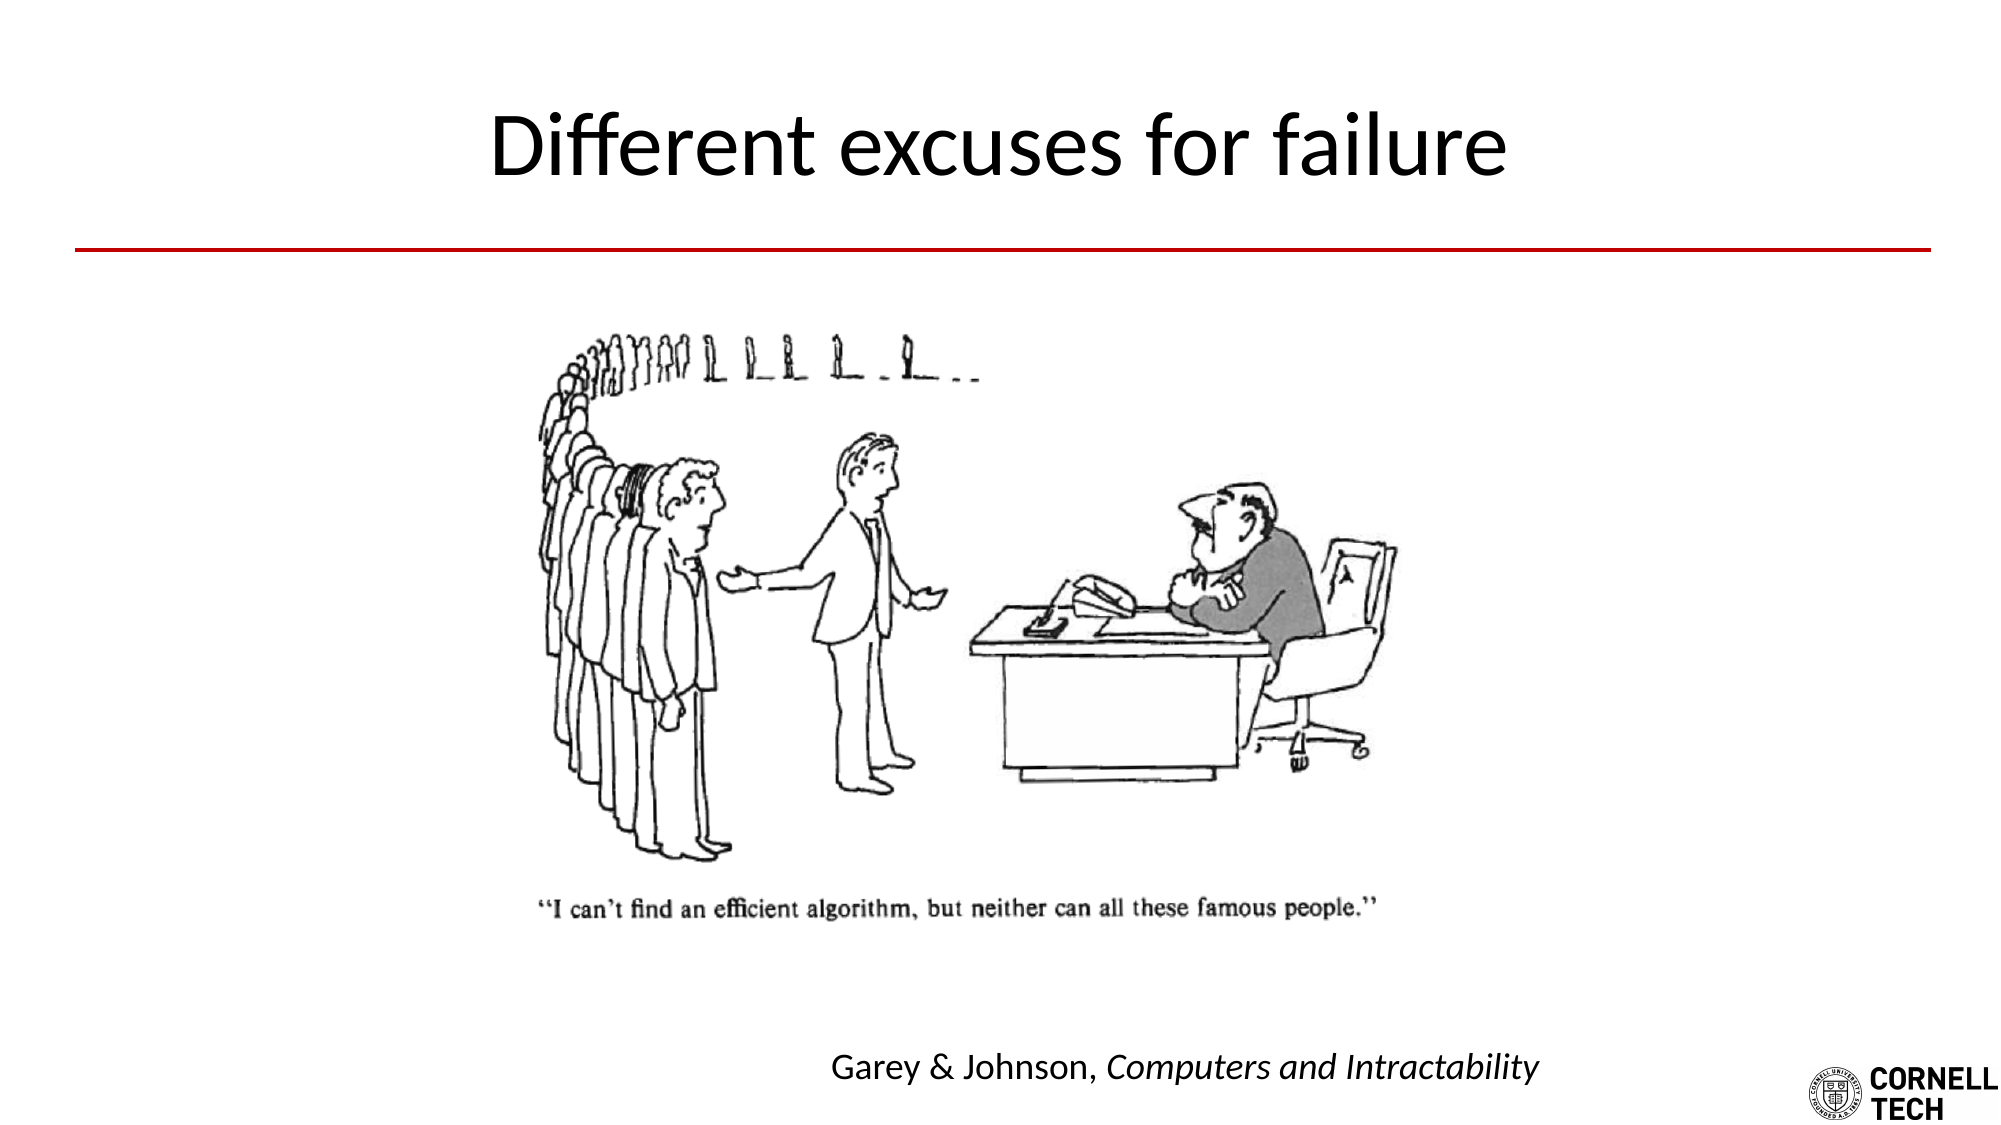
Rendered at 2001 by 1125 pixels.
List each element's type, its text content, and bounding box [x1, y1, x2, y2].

title Different excuses for failure [99, 45, 1900, 233]
picture [500, 279, 1424, 948]
text_box Garey & Johnson, Computers and Intractability [816, 1034, 1673, 1095]
picture [1809, 1067, 1998, 1120]
